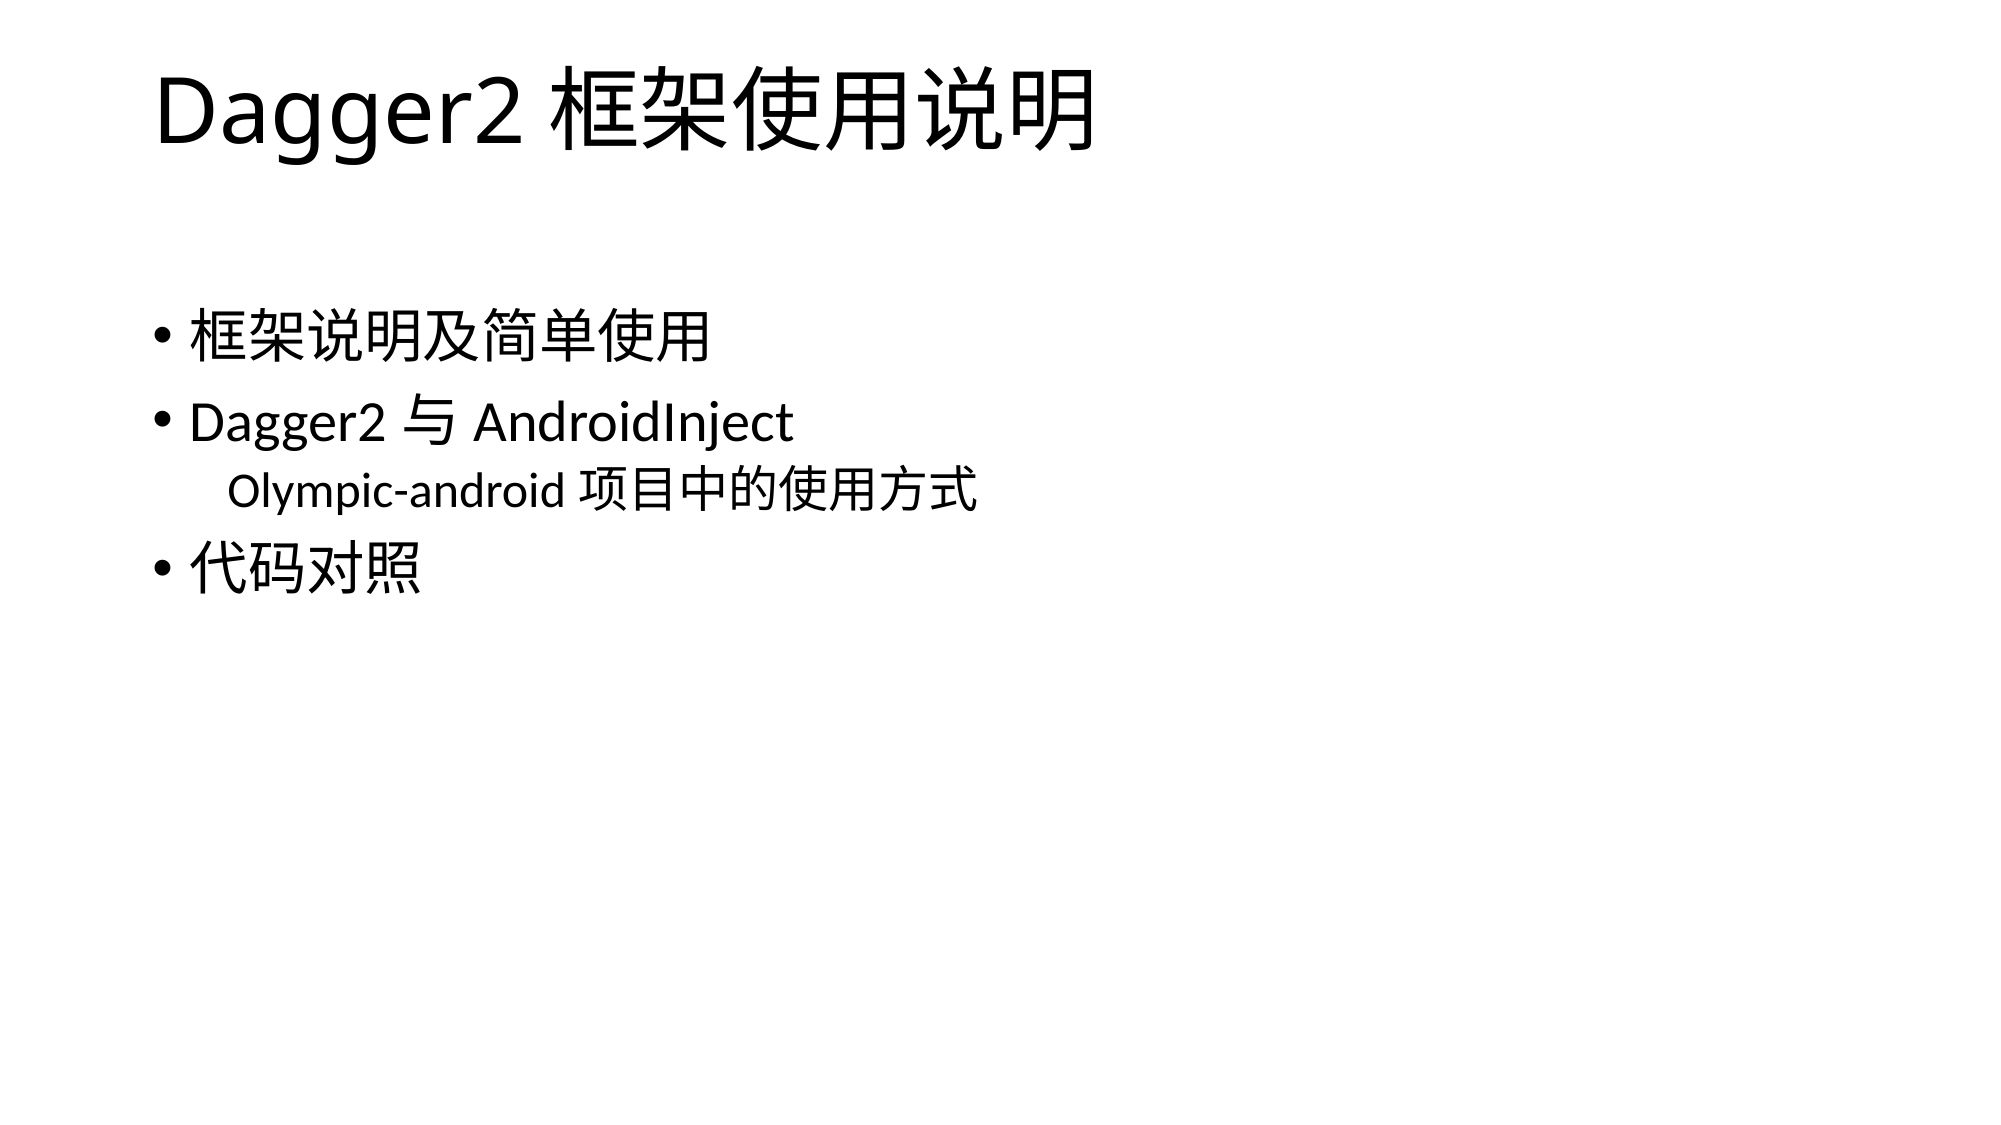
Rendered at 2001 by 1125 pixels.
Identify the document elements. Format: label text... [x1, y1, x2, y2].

title Dagger2框架使用说明 [137, 59, 1863, 278]
list 框架说明及简单使用 Dagger2与AndroidInject Olympic-android项目中的使用方式 代码对照 [137, 299, 1863, 1014]
